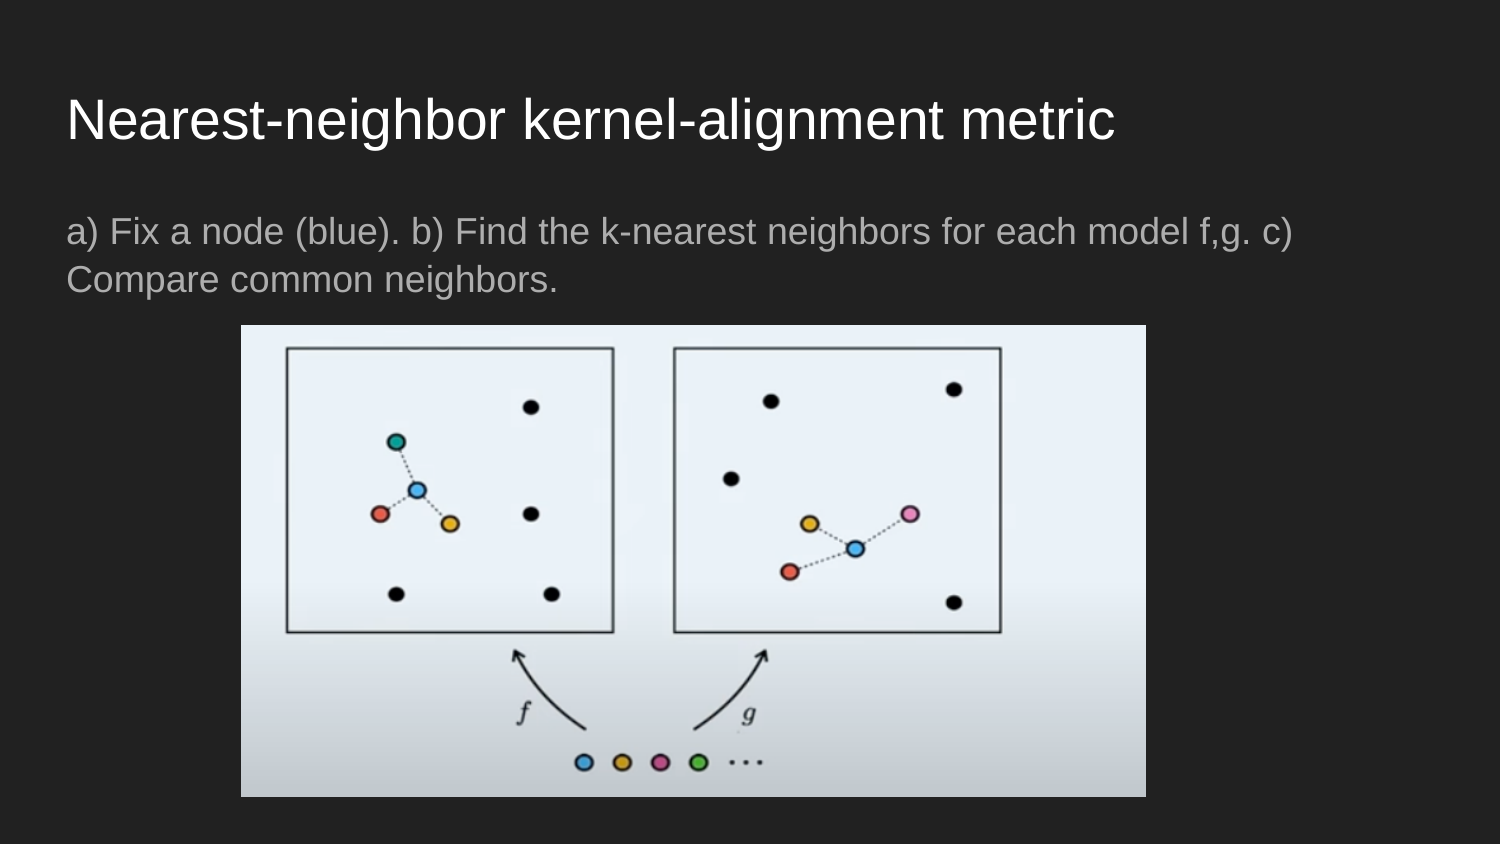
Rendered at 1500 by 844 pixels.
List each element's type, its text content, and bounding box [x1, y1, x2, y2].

list a) Fix a node (blue). b) Find the k-nearest neighbors for each model f,g. c) Compare common neighbors. [51, 189, 1449, 750]
title Nearest-neighbor kernel-alignment metric [51, 72, 1449, 167]
picture [241, 325, 1147, 797]
